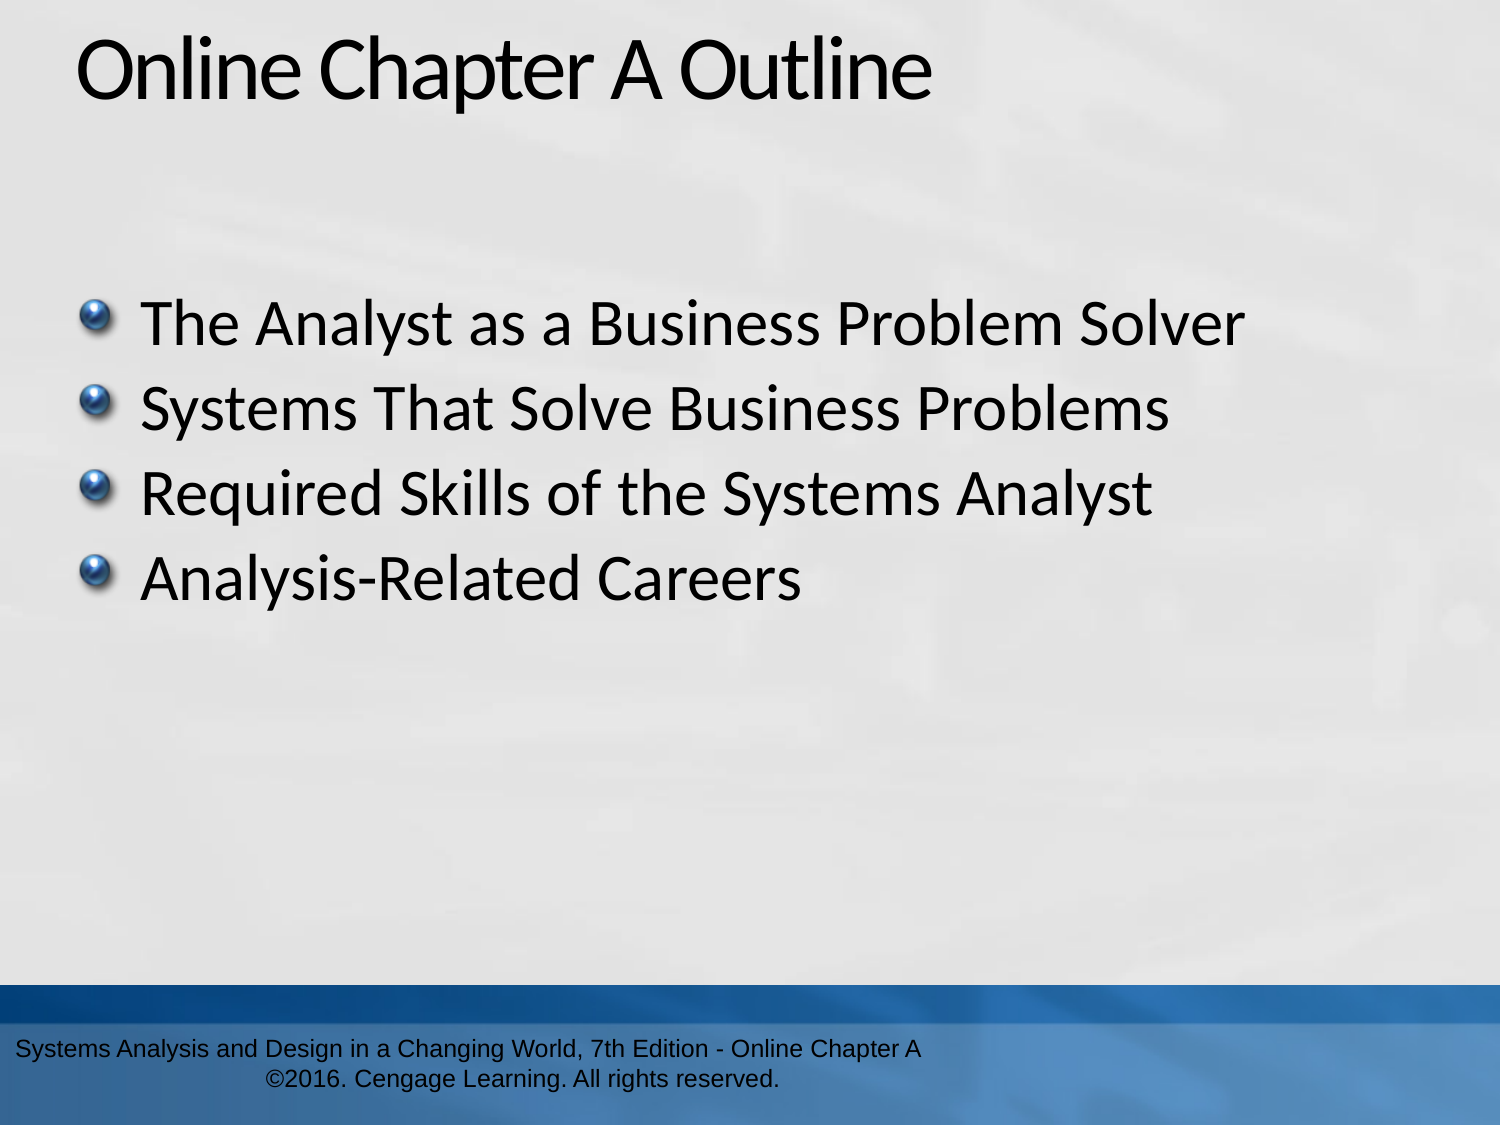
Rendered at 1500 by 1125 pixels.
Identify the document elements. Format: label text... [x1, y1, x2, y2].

title Online Chapter A Outline [75, 20, 1313, 200]
footer Systems Analysis and Design in a Changing World, 7th Edition - Online Chapter A ©2016. Cengage Learning. All rights reserved. [0, 1025, 963, 1100]
text_box [49, 312, 1413, 1013]
list The Analyst as a Business Problem Solver Systems That Solve Business Problems Required Skills of the Systems Analyst Analysis-Related Careers [75, 287, 1425, 805]
picture [0, 0, 1500, 1125]
